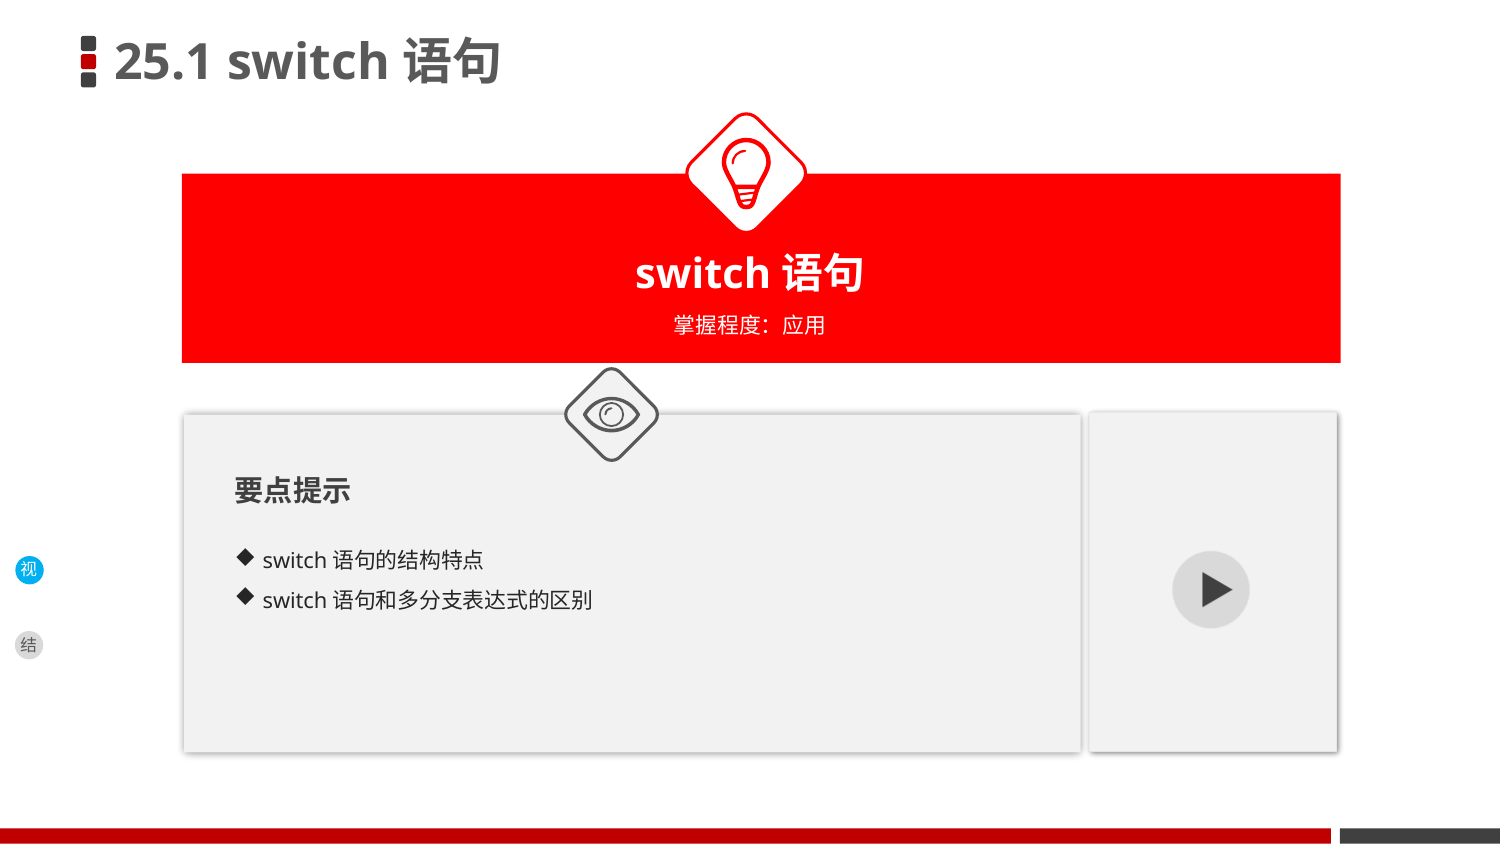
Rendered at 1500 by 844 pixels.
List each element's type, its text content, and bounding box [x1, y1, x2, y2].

picture [1082, 405, 1348, 762]
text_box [721, 137, 771, 210]
text_box 25.1 switch语句 [103, 0, 987, 130]
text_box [5, 551, 54, 588]
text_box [5, 626, 54, 663]
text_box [575, 378, 648, 451]
text_box [182, 412, 1077, 755]
text_box 要点提示 [219, 465, 797, 515]
text_box [180, 172, 1343, 365]
text_box switch语句 [537, 239, 963, 304]
text_box switch语句的结构特点 switch语句和多分支表达式的区别 [219, 526, 786, 620]
text_box [684, 130, 808, 235]
text_box 掌握程度：应用 [496, 304, 1004, 346]
